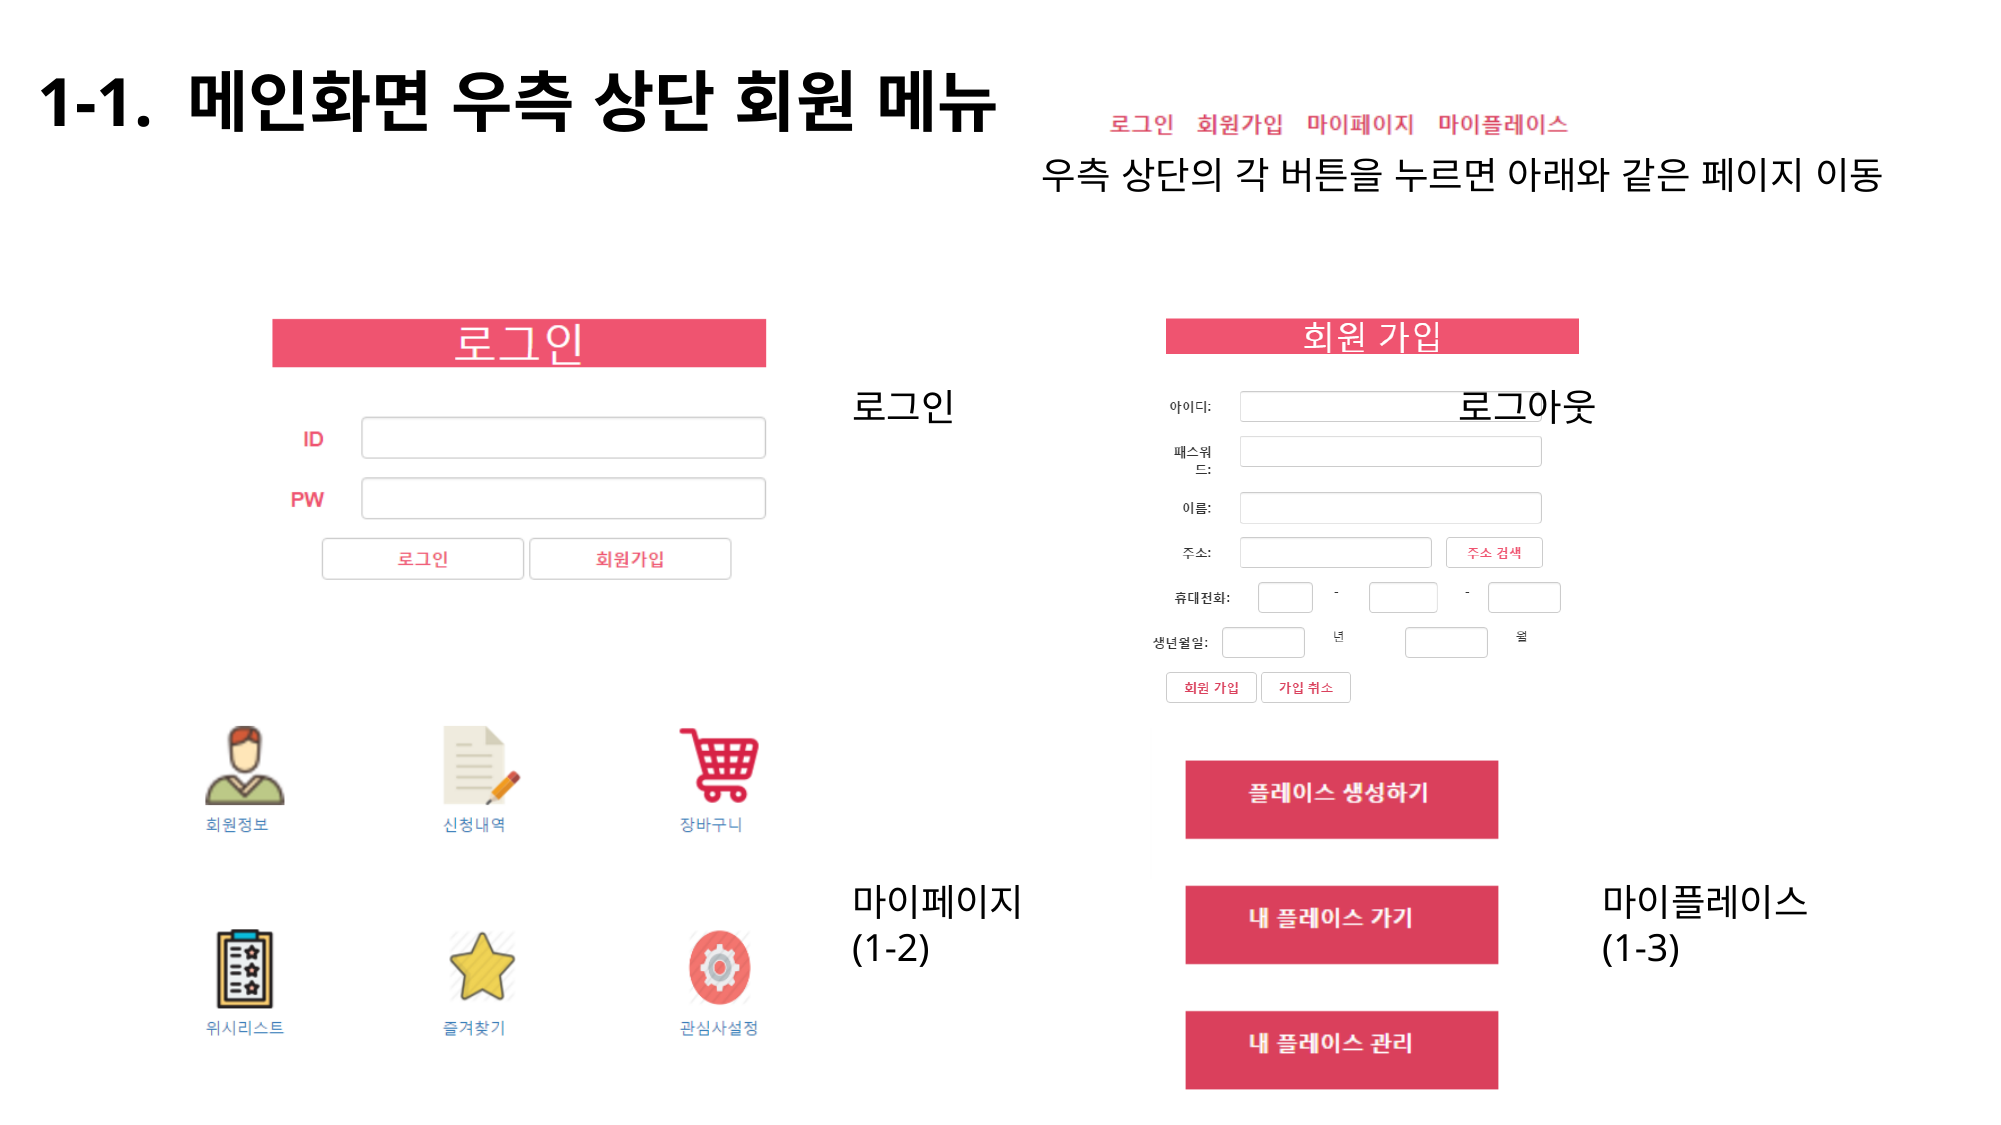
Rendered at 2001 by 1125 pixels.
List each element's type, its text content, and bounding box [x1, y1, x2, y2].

picture [1059, 69, 1623, 175]
text_box 우측 상단의 각 버튼을 누르면 아래와 같은 페이지 이동 [1027, 144, 1989, 205]
text_box 로그인 로그아웃 마이페이지 마이플레이스 (1-2) (1-3) [1533, 376, 1892, 1022]
text_box 1-1. 메인화면 우측 상단 회원 메뉴 [22, 52, 1554, 147]
picture [238, 261, 824, 669]
picture [1120, 286, 1634, 1125]
picture [175, 691, 824, 1100]
text_box 로그인 로그아웃 마이페이지 마이플레이스 (1-2) (1-3) [837, 376, 1149, 1022]
